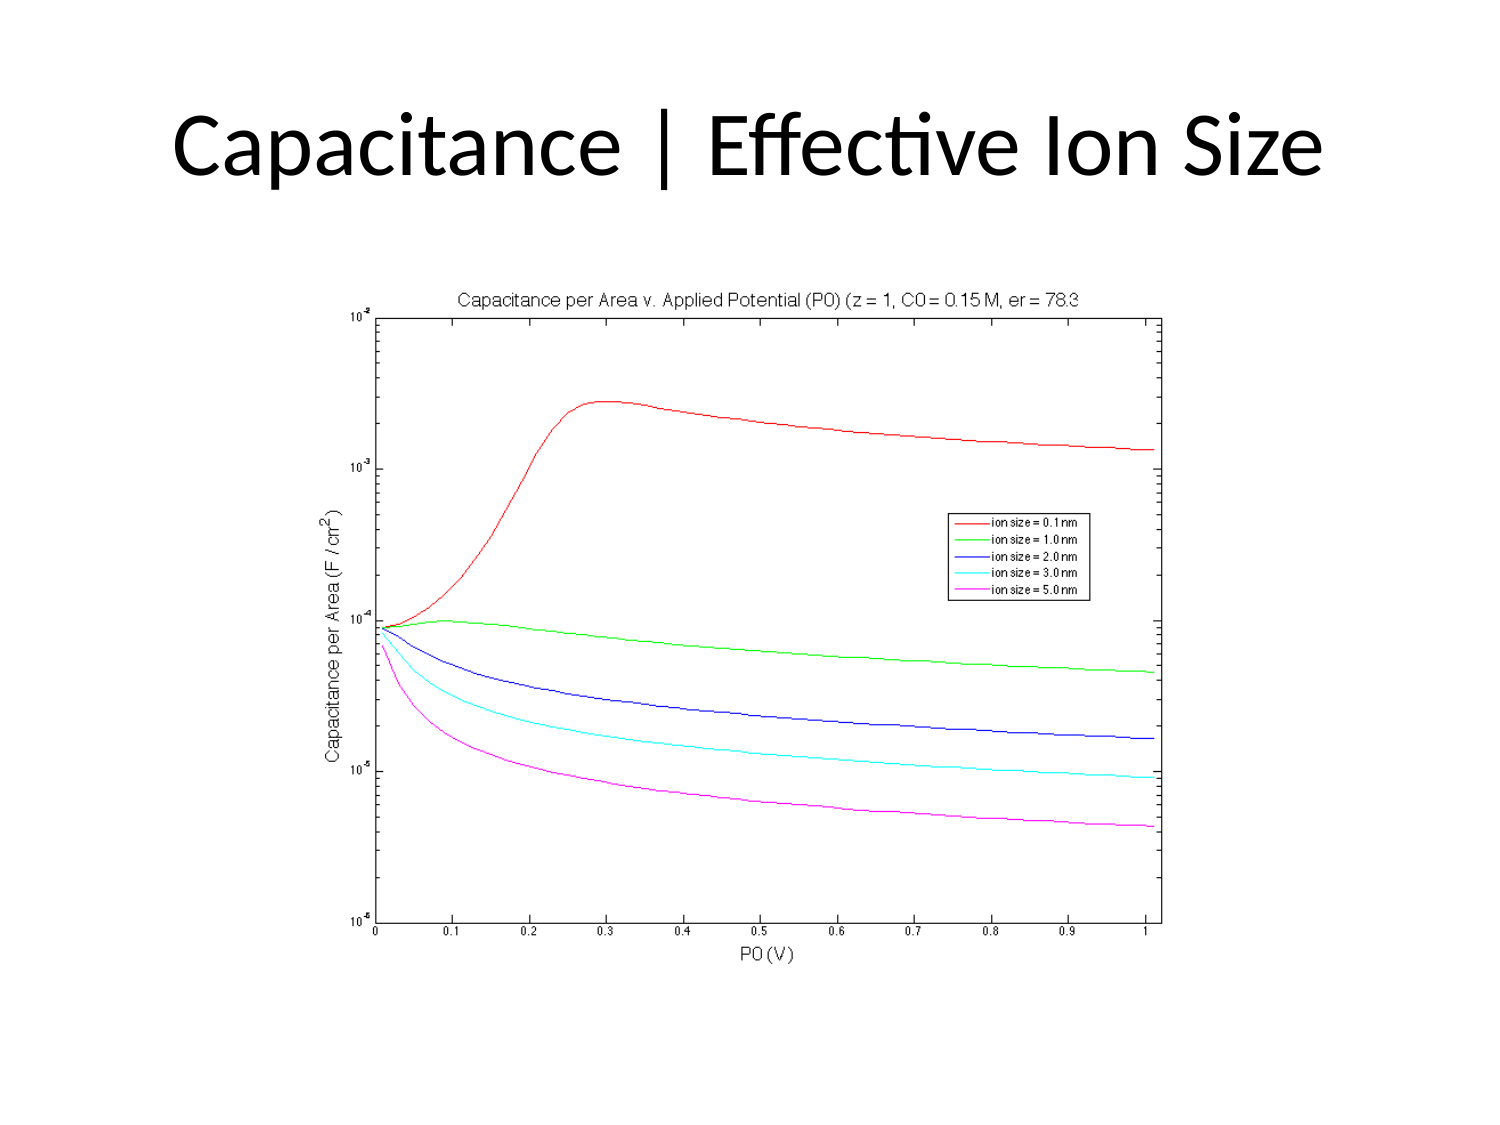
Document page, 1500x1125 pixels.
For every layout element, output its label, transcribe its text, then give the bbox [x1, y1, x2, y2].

title Capacitance | Effective Ion Size [75, 45, 1425, 233]
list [74, 262, 1426, 1006]
